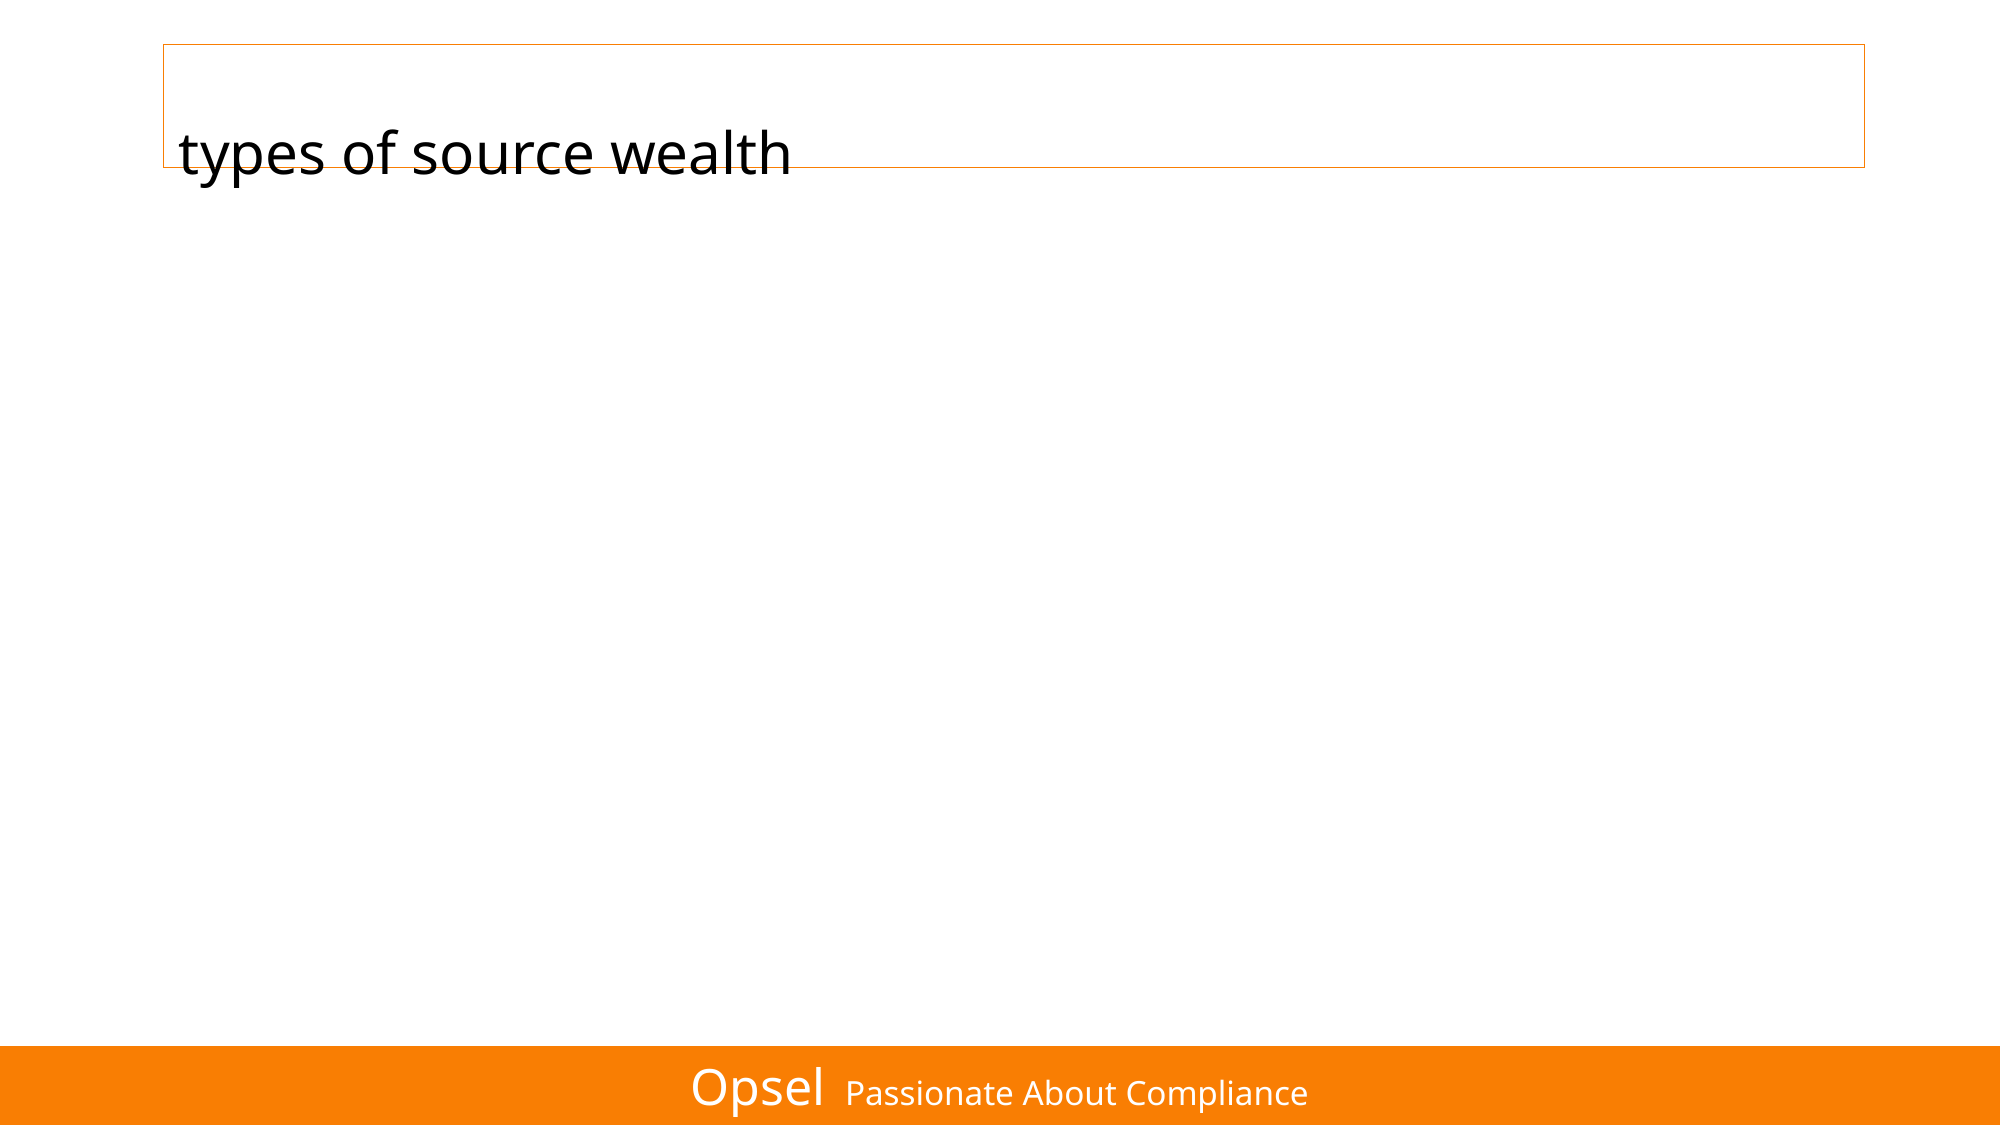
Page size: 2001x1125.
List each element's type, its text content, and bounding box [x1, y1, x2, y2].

text_box Opsel Passionate About Compliance [0, 1045, 2000, 1125]
title types of source wealth [163, 44, 1865, 168]
